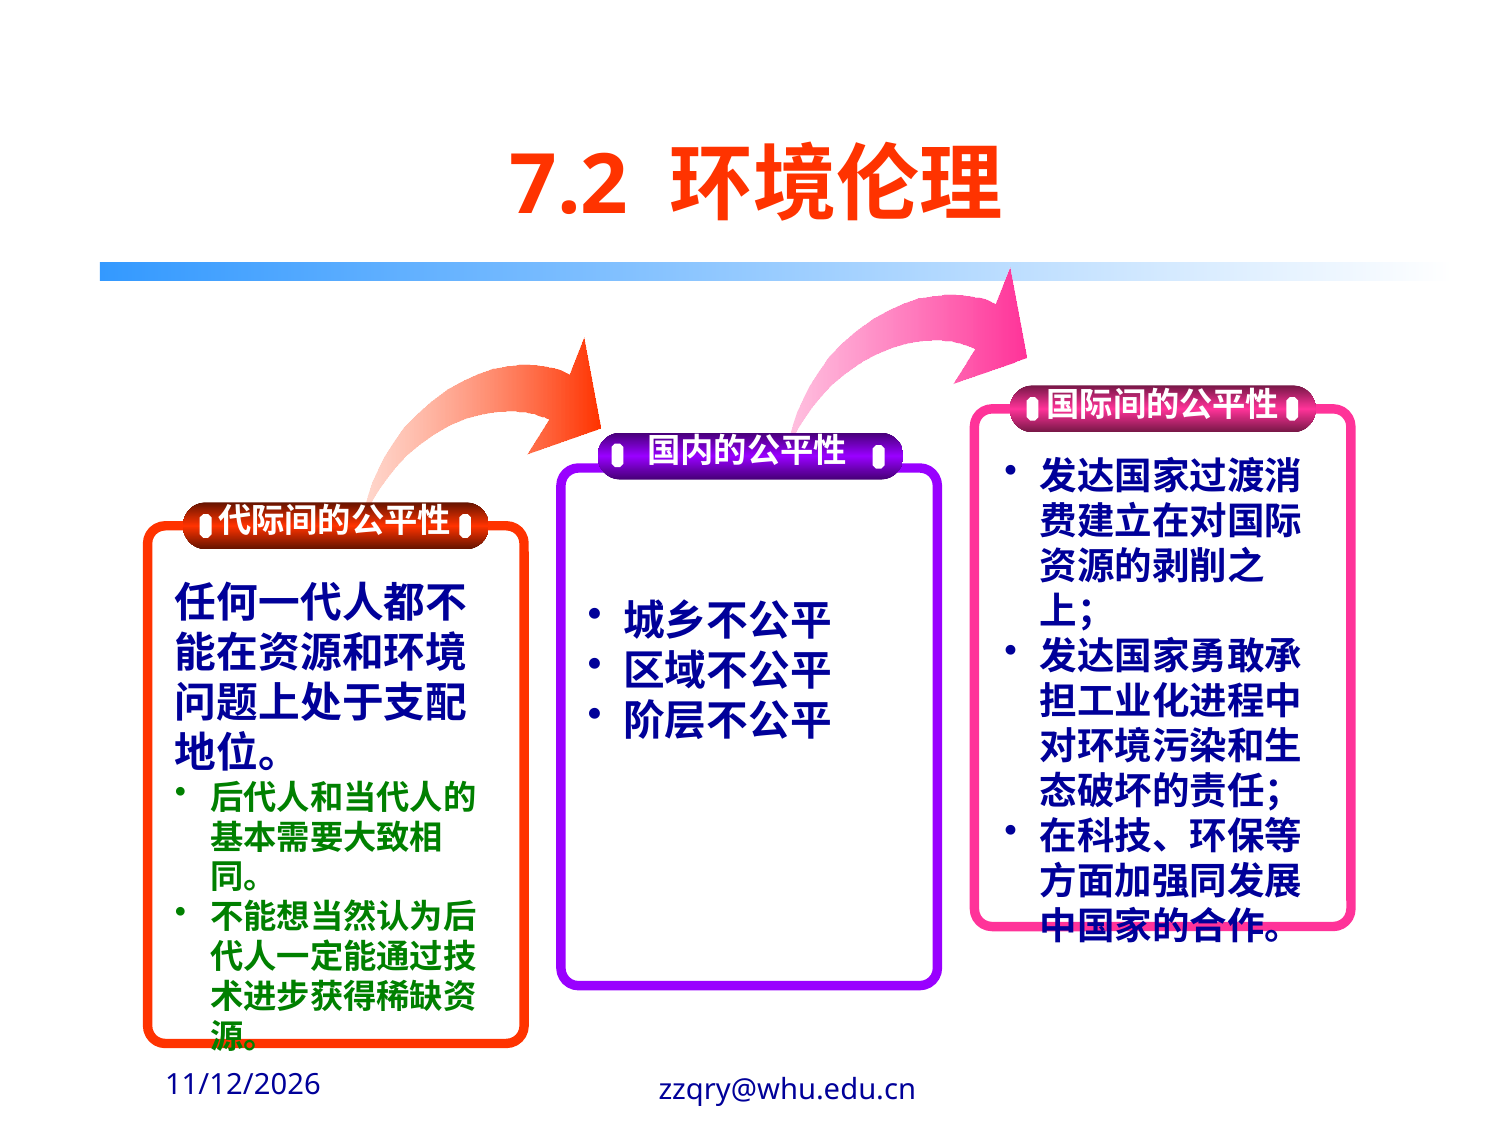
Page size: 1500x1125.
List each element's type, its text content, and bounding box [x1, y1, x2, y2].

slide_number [149, 1052, 463, 1113]
footer zzqry@whu.edu.cn [549, 1052, 1026, 1113]
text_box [147, 266, 1352, 1044]
title 7.2 环境伦理 [87, 99, 1426, 238]
